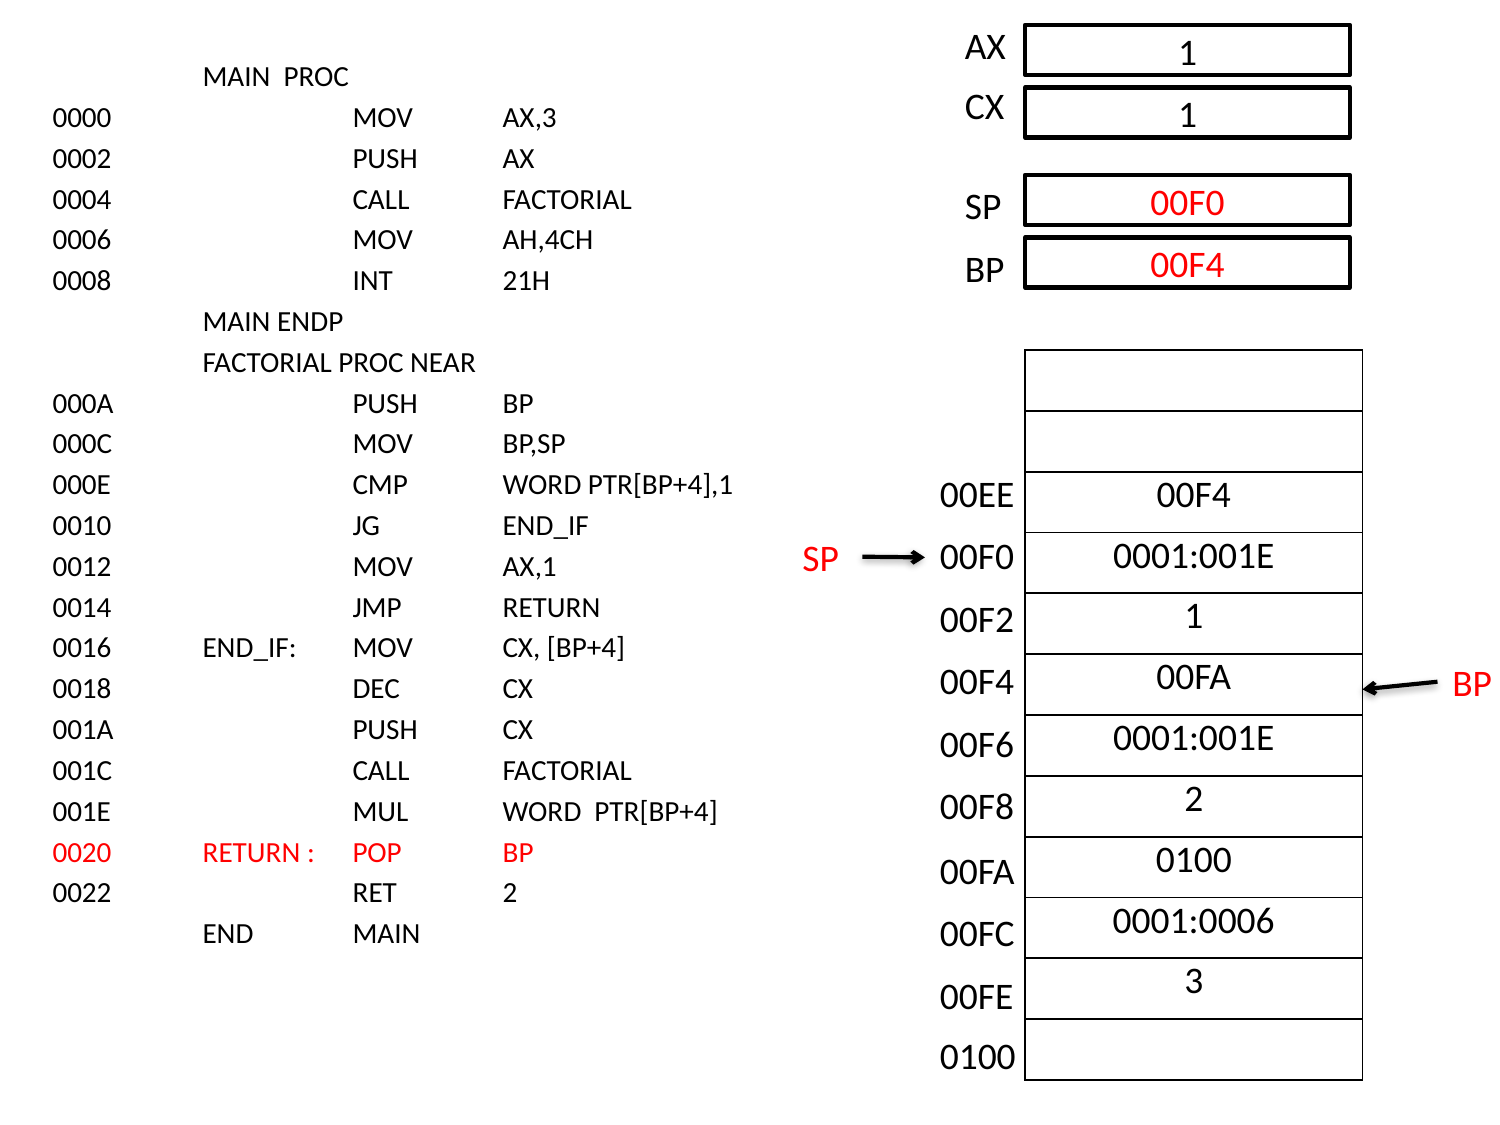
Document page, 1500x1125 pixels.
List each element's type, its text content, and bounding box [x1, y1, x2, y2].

table_cell 0001:001E [1026, 716, 1362, 775]
list MAIN PROC 0000 MOV AX,3 0002 PUSH AX 0004 CALL FACTORIAL 0006 MOV AH,4CH 0008 INT 21H MAIN ENDP FACTORIAL PROC NEAR 000A PUSH BP 000C MOV BP,SP 000E CMP WORD PTR[BP+4],1 0010 JG END_IF 0012 MOV AX,1 0014 JMP RETURN 0016 END_IF: MOV CX, [BP+4] 0018 DEC CX 001A PUSH CX 001C CALL FACTORIAL 001E MUL WORD PTR[BP+4] 0020 RETURN : POP BP 0022 RET 2 END MAIN [37, 50, 750, 1063]
text_box 00FA [924, 839, 1038, 900]
text_box SP [949, 174, 1038, 235]
text_box 0100 [924, 1025, 1038, 1085]
table_cell 0001:0006 [1026, 898, 1362, 957]
table_cell 3 [1026, 959, 1362, 1018]
table_cell 0100 [1026, 838, 1362, 897]
text_box 00F2 [924, 587, 1038, 648]
text_box 00F6 [924, 712, 1038, 773]
text_box CX [949, 75, 1025, 135]
table_cell [1026, 412, 1362, 471]
text_box 00F8 [924, 774, 1038, 835]
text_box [1362, 681, 1438, 690]
text_box 1 [1023, 85, 1352, 140]
text_box 00F4 [924, 649, 1038, 710]
text_box AX [949, 14, 1038, 75]
table_cell 1 [1026, 594, 1362, 653]
text_box 00EE [924, 462, 1038, 523]
table_cell 0001:001E [1026, 533, 1362, 592]
table_header [1026, 351, 1362, 410]
table_cell 00FA [1026, 655, 1362, 714]
text_box BP [1437, 651, 1500, 712]
table_cell 2 [1026, 777, 1362, 836]
text_box 00F0 [1023, 173, 1352, 227]
table_cell [1038, 1020, 1362, 1079]
text_box SP [787, 526, 863, 587]
text_box BP [949, 237, 1038, 298]
text_box 00F4 [1023, 235, 1352, 290]
text_box 00FC [924, 901, 1038, 962]
text_box 00F0 [924, 524, 1038, 585]
table_cell 00F4 [1026, 473, 1362, 532]
text_box 00FE [924, 964, 1038, 1025]
text_box 1 [1025, 23, 1352, 77]
